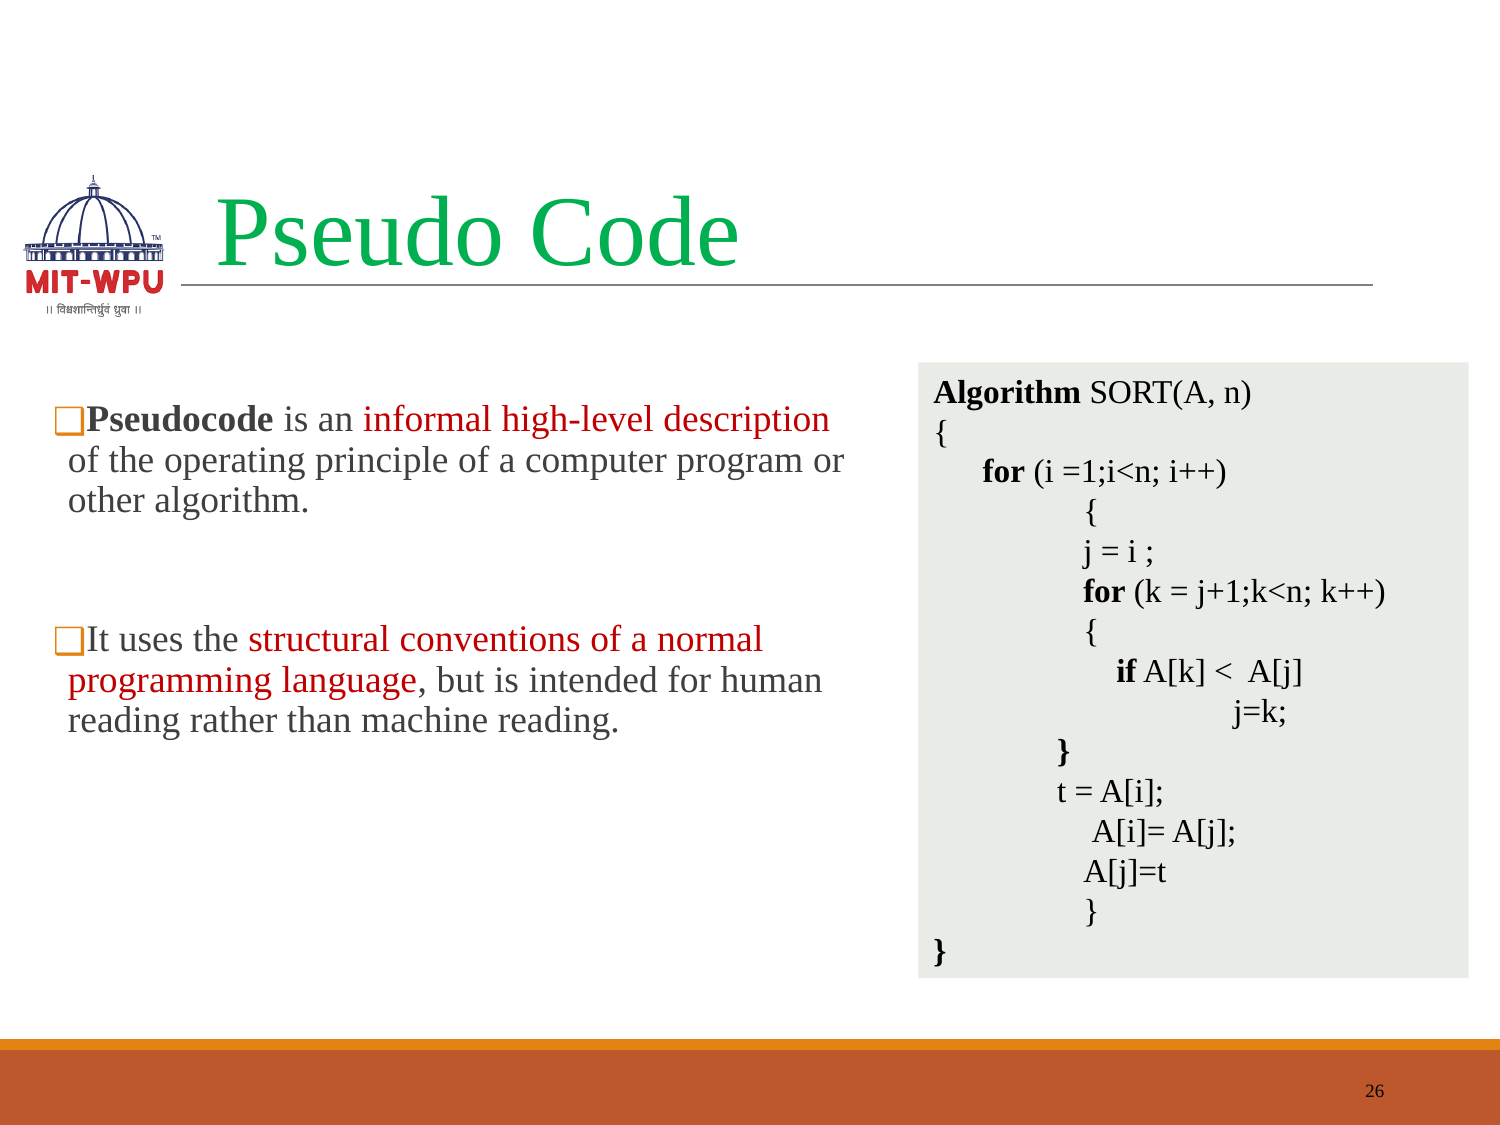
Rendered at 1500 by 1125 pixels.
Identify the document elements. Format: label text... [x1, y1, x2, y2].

text_box Algorithm SORT(A, n) { for (i =1;i<n; i++) { j = i ; for (k = j+1;k<n; k++) { if A[k] < A[j] j=k; } t = A[i]; A[i]= A[j]; A[j]=t } } [918, 362, 1469, 979]
slide_number 26 [1234, 1068, 1396, 1113]
title Pseudo Code [204, 172, 1443, 292]
picture [23, 175, 181, 318]
list Pseudocode is an informal high-level description of the operating principle of a computer program or other algorithm. It uses the structural conventions of a normal programming language, but is intended for human reading rather than machine reading. [52, 391, 854, 817]
